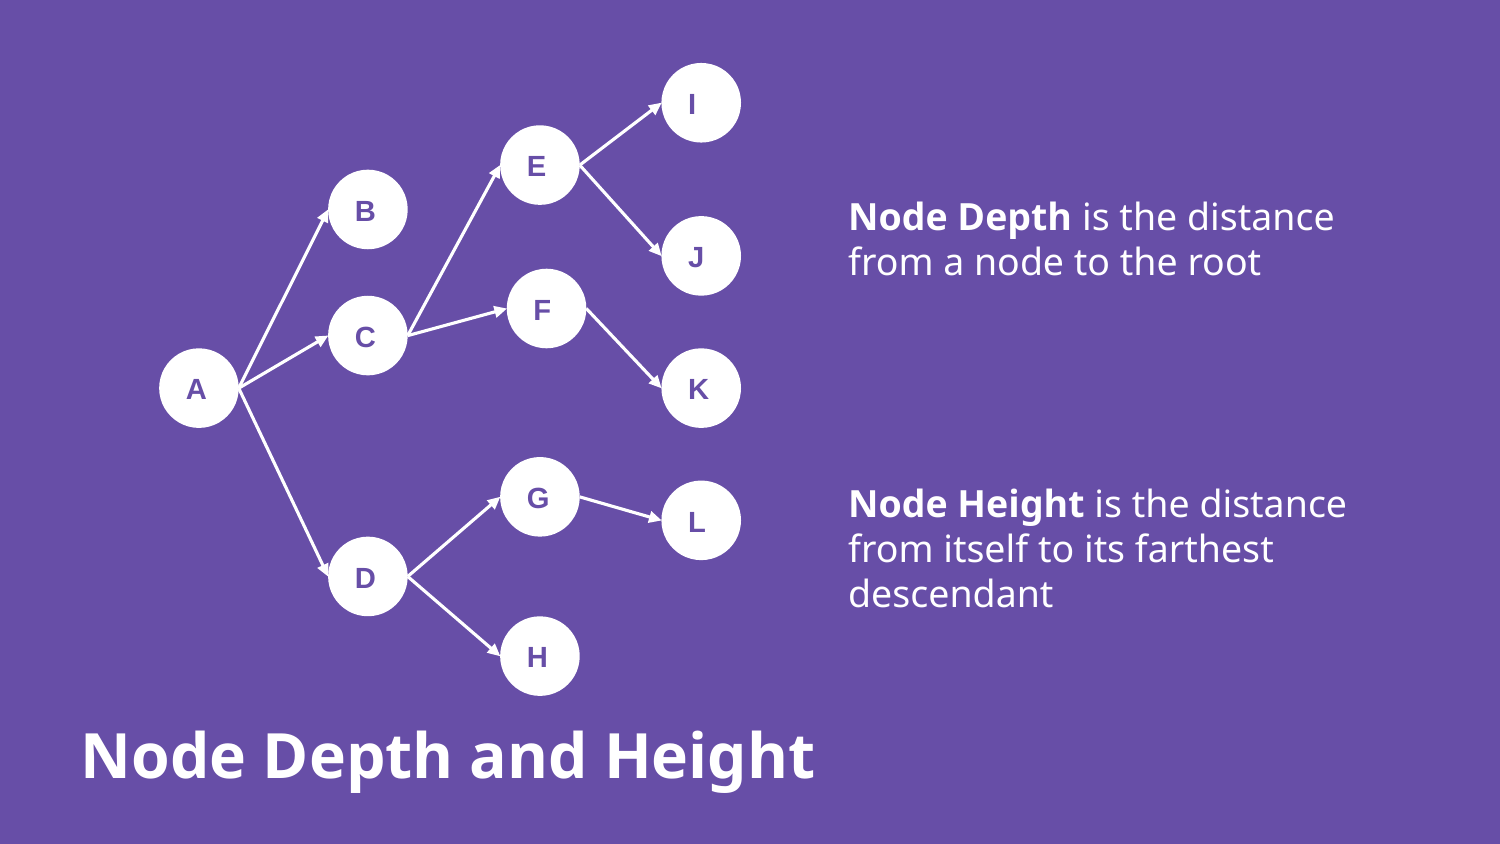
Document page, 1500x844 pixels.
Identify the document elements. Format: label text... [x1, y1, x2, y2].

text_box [579, 496, 662, 521]
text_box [407, 164, 501, 336]
text_box A [159, 348, 233, 428]
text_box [579, 164, 662, 257]
text_box Node Depth is the distance from a node to the root [833, 177, 1407, 318]
text_box B [328, 169, 402, 250]
text_box Node Depth and Height [65, 700, 863, 781]
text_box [238, 335, 329, 387]
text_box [579, 102, 662, 164]
text_box E [500, 125, 574, 205]
text_box C [333, 295, 407, 376]
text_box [586, 308, 662, 389]
text_box J [661, 216, 742, 296]
text_box I [661, 62, 742, 143]
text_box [407, 584, 501, 657]
text_box K [662, 348, 742, 428]
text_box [238, 209, 329, 335]
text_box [407, 496, 501, 577]
text_box G [500, 457, 580, 537]
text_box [238, 387, 329, 577]
text_box L [662, 480, 742, 561]
text_box F [506, 268, 587, 349]
text_box D [328, 536, 402, 617]
text_box Node Height is the distance from itself to its farthest descendant [833, 465, 1407, 605]
text_box H [501, 616, 580, 696]
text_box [504, 308, 508, 336]
